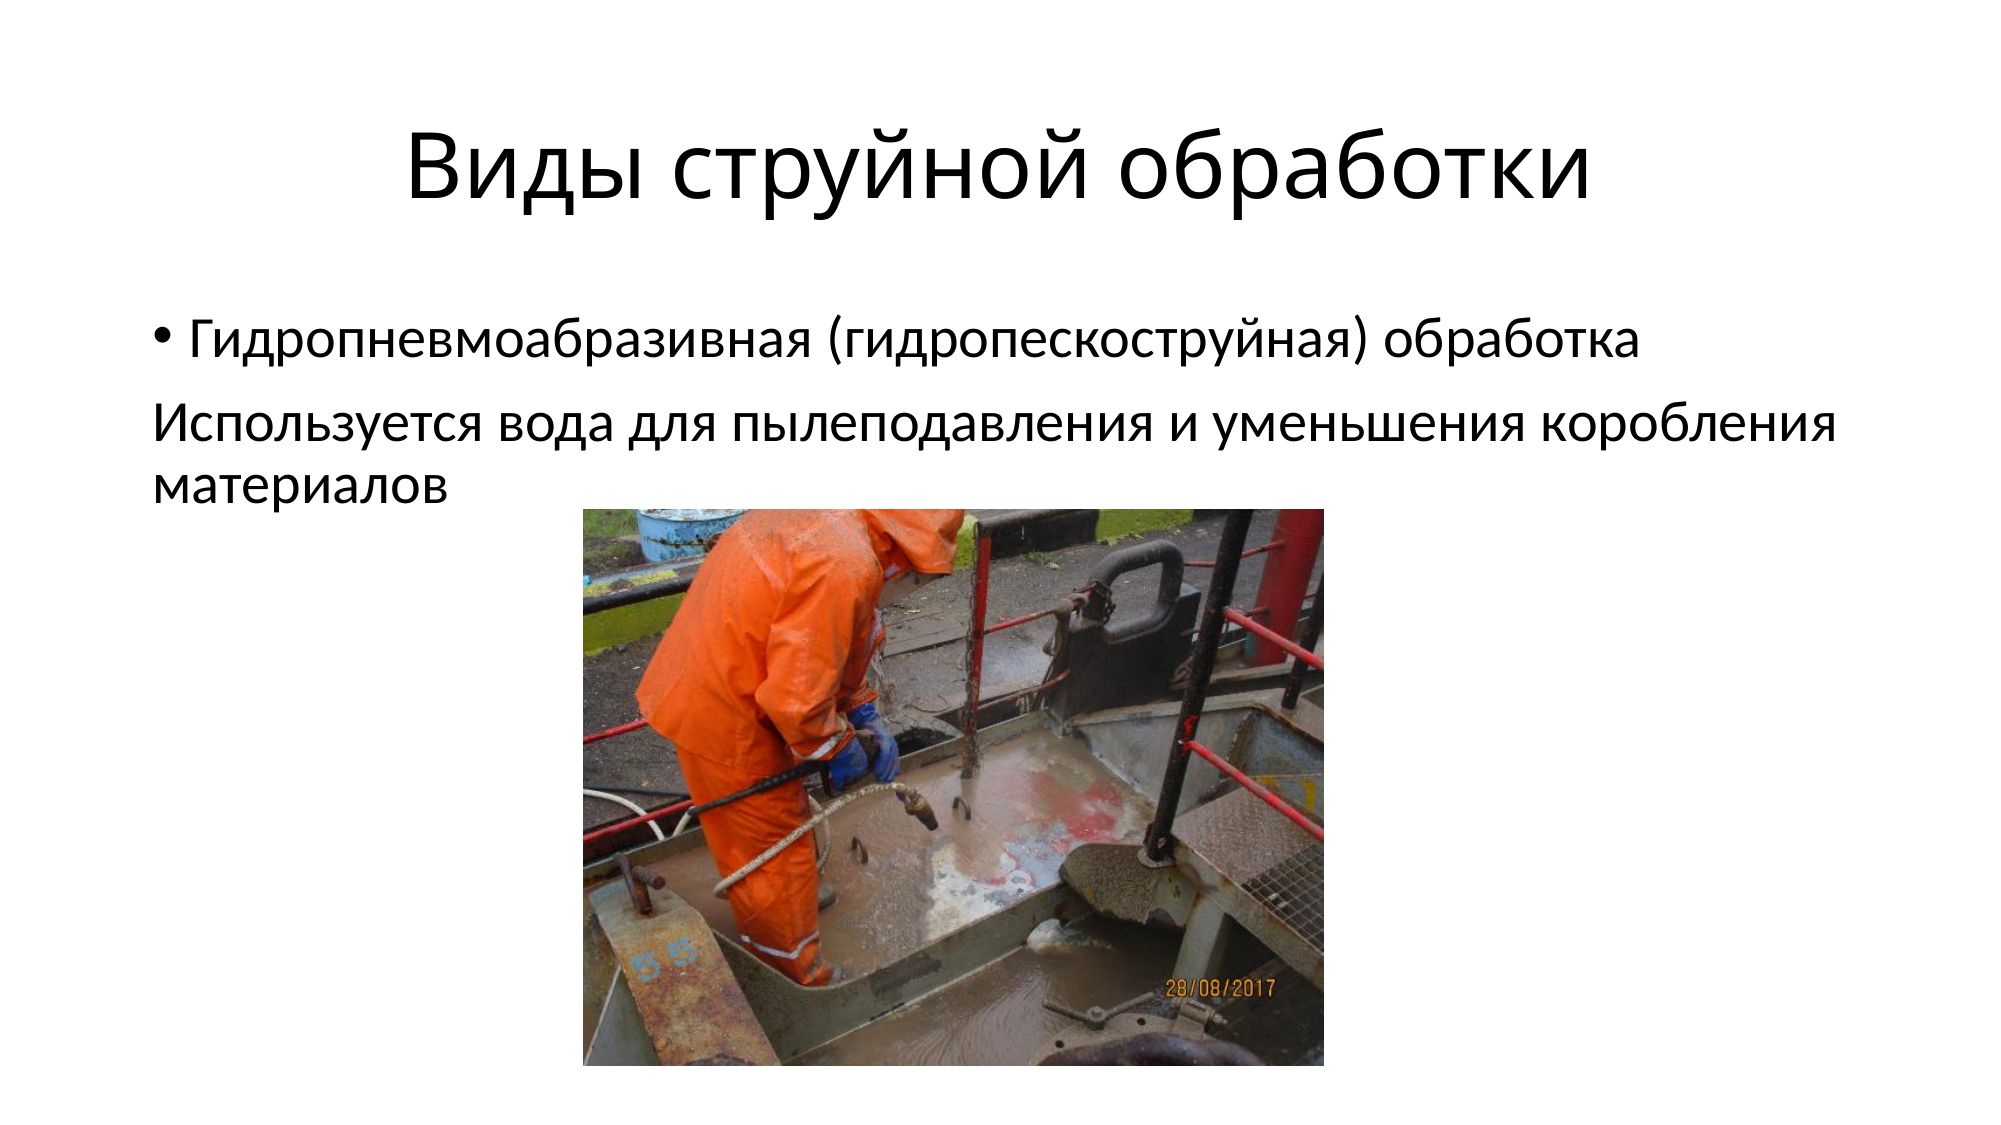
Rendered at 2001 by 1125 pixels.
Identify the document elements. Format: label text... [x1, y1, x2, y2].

picture [583, 509, 1324, 1066]
list Гидропневмоабразивная (гидропескоструйная) обработка Используется вода для пылеподавления и уменьшения коробления материалов [137, 299, 1863, 1014]
title Виды струйной обработки [137, 59, 1863, 278]
